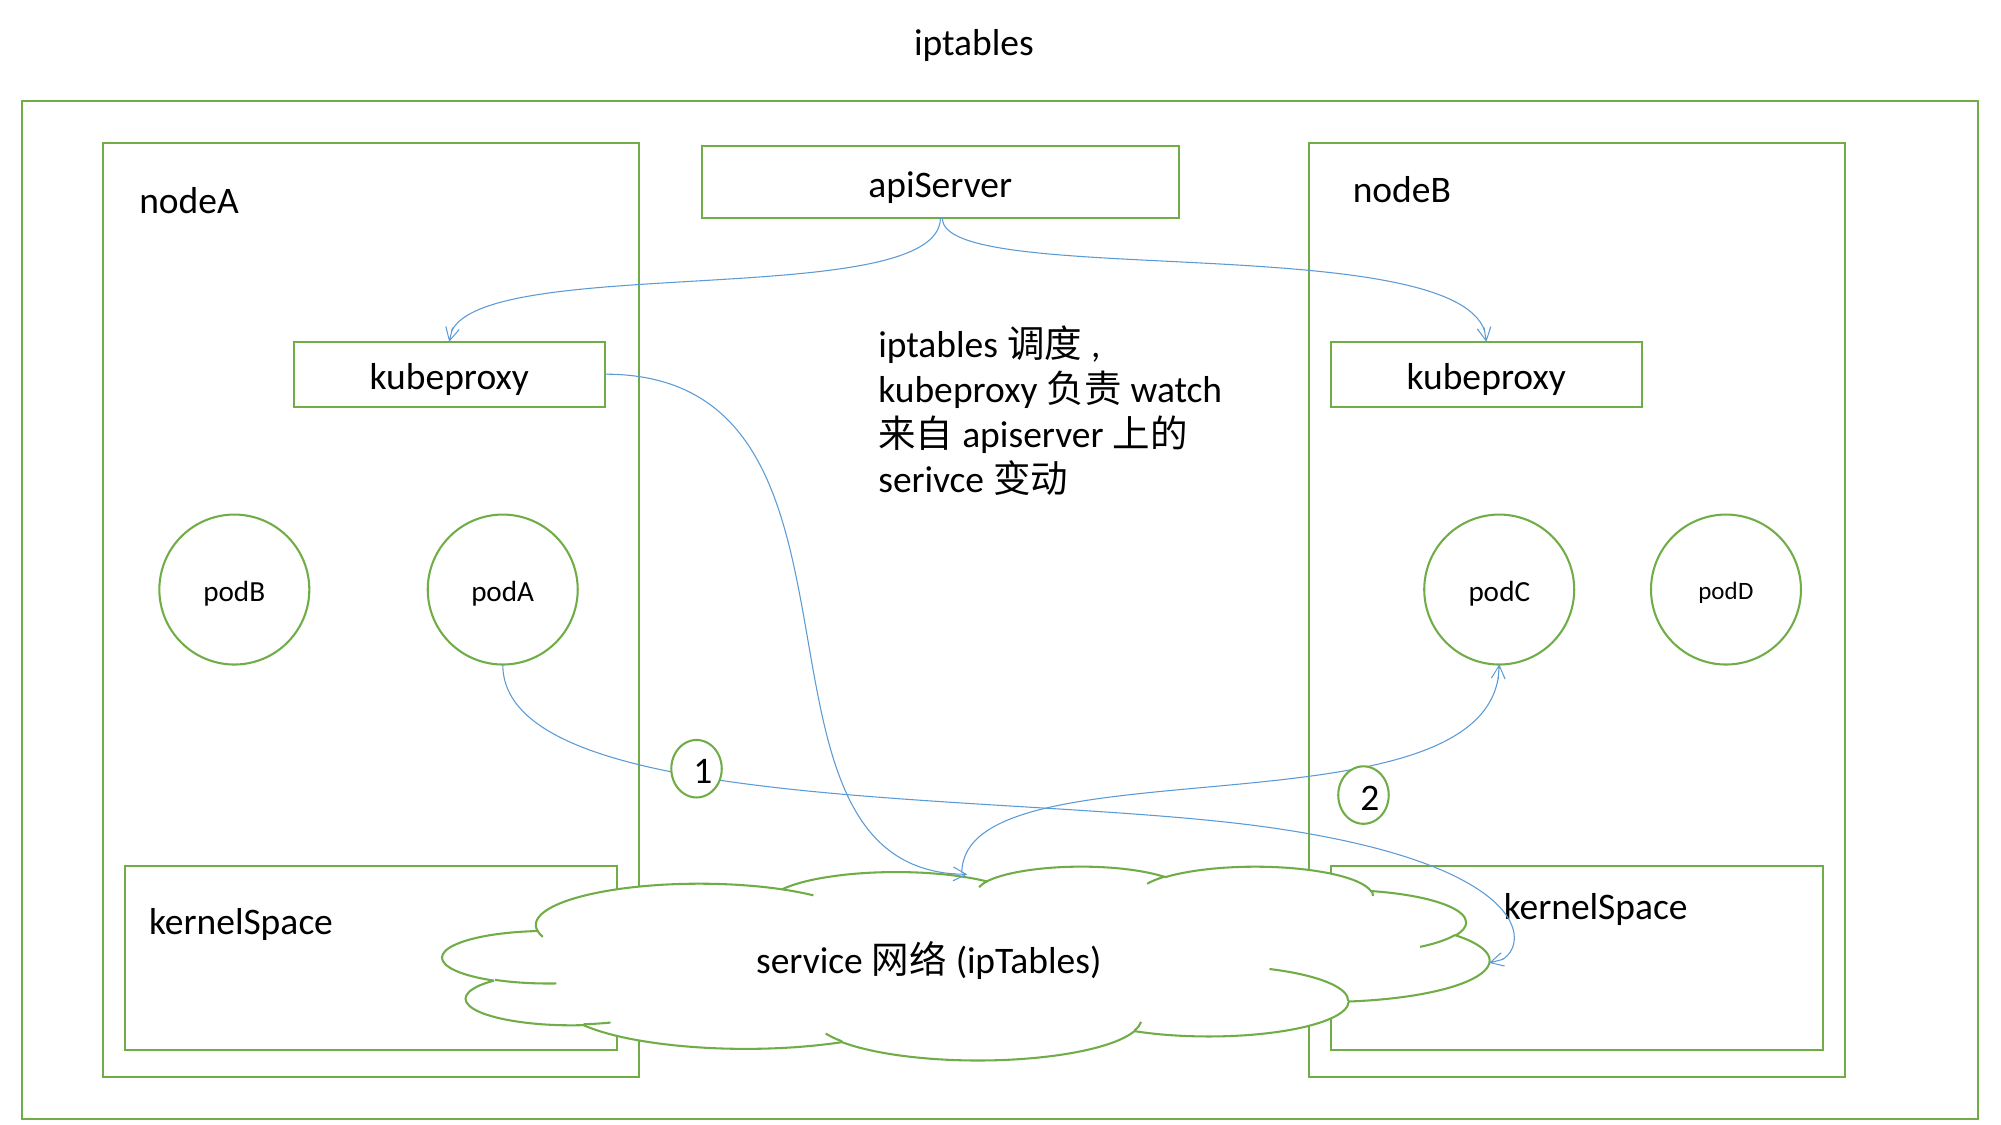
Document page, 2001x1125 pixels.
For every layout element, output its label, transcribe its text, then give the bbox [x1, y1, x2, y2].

text_box iptables调度, kubeproxy负责watch来自apiserver上的serivce变动 [863, 312, 1258, 508]
text_box kernelSpace [134, 889, 456, 950]
text_box podD [1649, 513, 1803, 666]
text_box kubeproxy [1330, 341, 1643, 408]
text_box [21, 100, 1979, 1120]
text_box podC [1423, 513, 1576, 666]
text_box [604, 374, 968, 875]
text_box [1330, 865, 1824, 1051]
text_box iptables [638, 10, 1310, 71]
text_box kernelSpace [1489, 874, 1811, 935]
text_box [102, 142, 640, 1078]
text_box podB [158, 513, 311, 666]
text_box kubeproxy [293, 341, 606, 408]
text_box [942, 218, 1487, 342]
text_box apiServer [757, 145, 1180, 219]
text_box [124, 865, 618, 1051]
text_box service网络(ipTables) [440, 873, 1491, 1062]
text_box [633, 34, 757, 374]
text_box podA [426, 513, 579, 666]
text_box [968, 664, 1500, 873]
text_box nodeB [1338, 157, 1503, 218]
text_box nodeA [124, 168, 275, 229]
text_box [1308, 142, 1846, 1078]
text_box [628, 875, 841, 1003]
